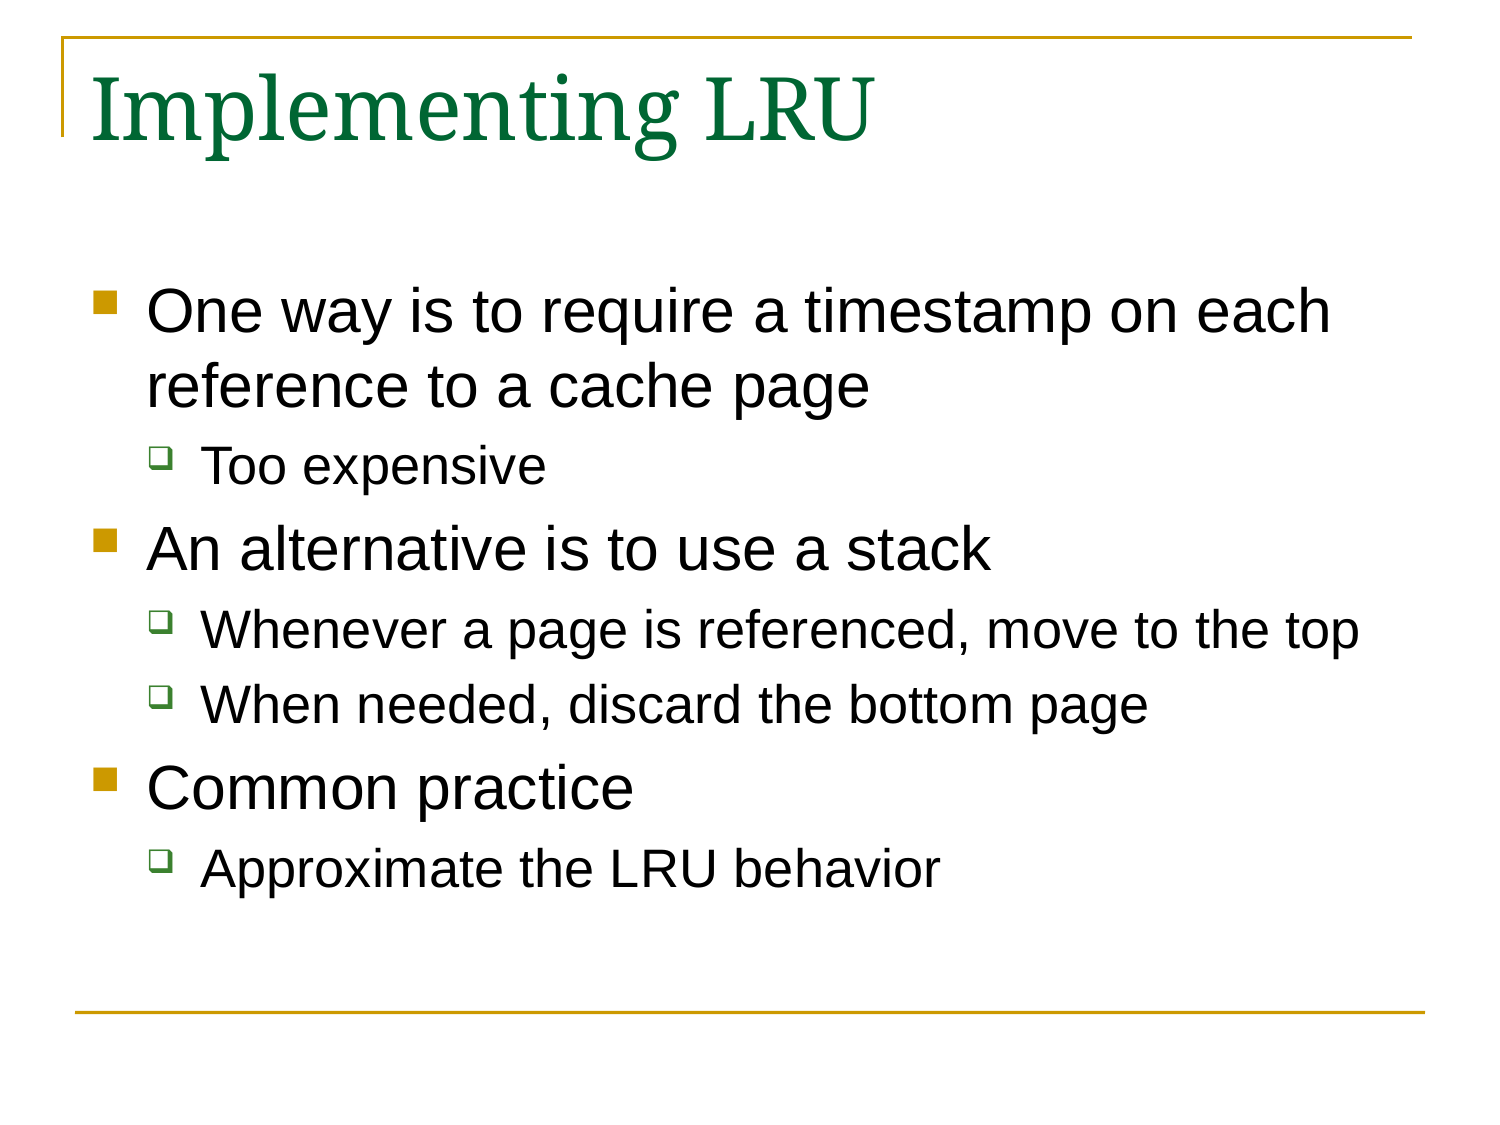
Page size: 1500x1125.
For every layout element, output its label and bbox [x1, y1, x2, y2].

list [75, 262, 1425, 1006]
title [75, 45, 1425, 233]
